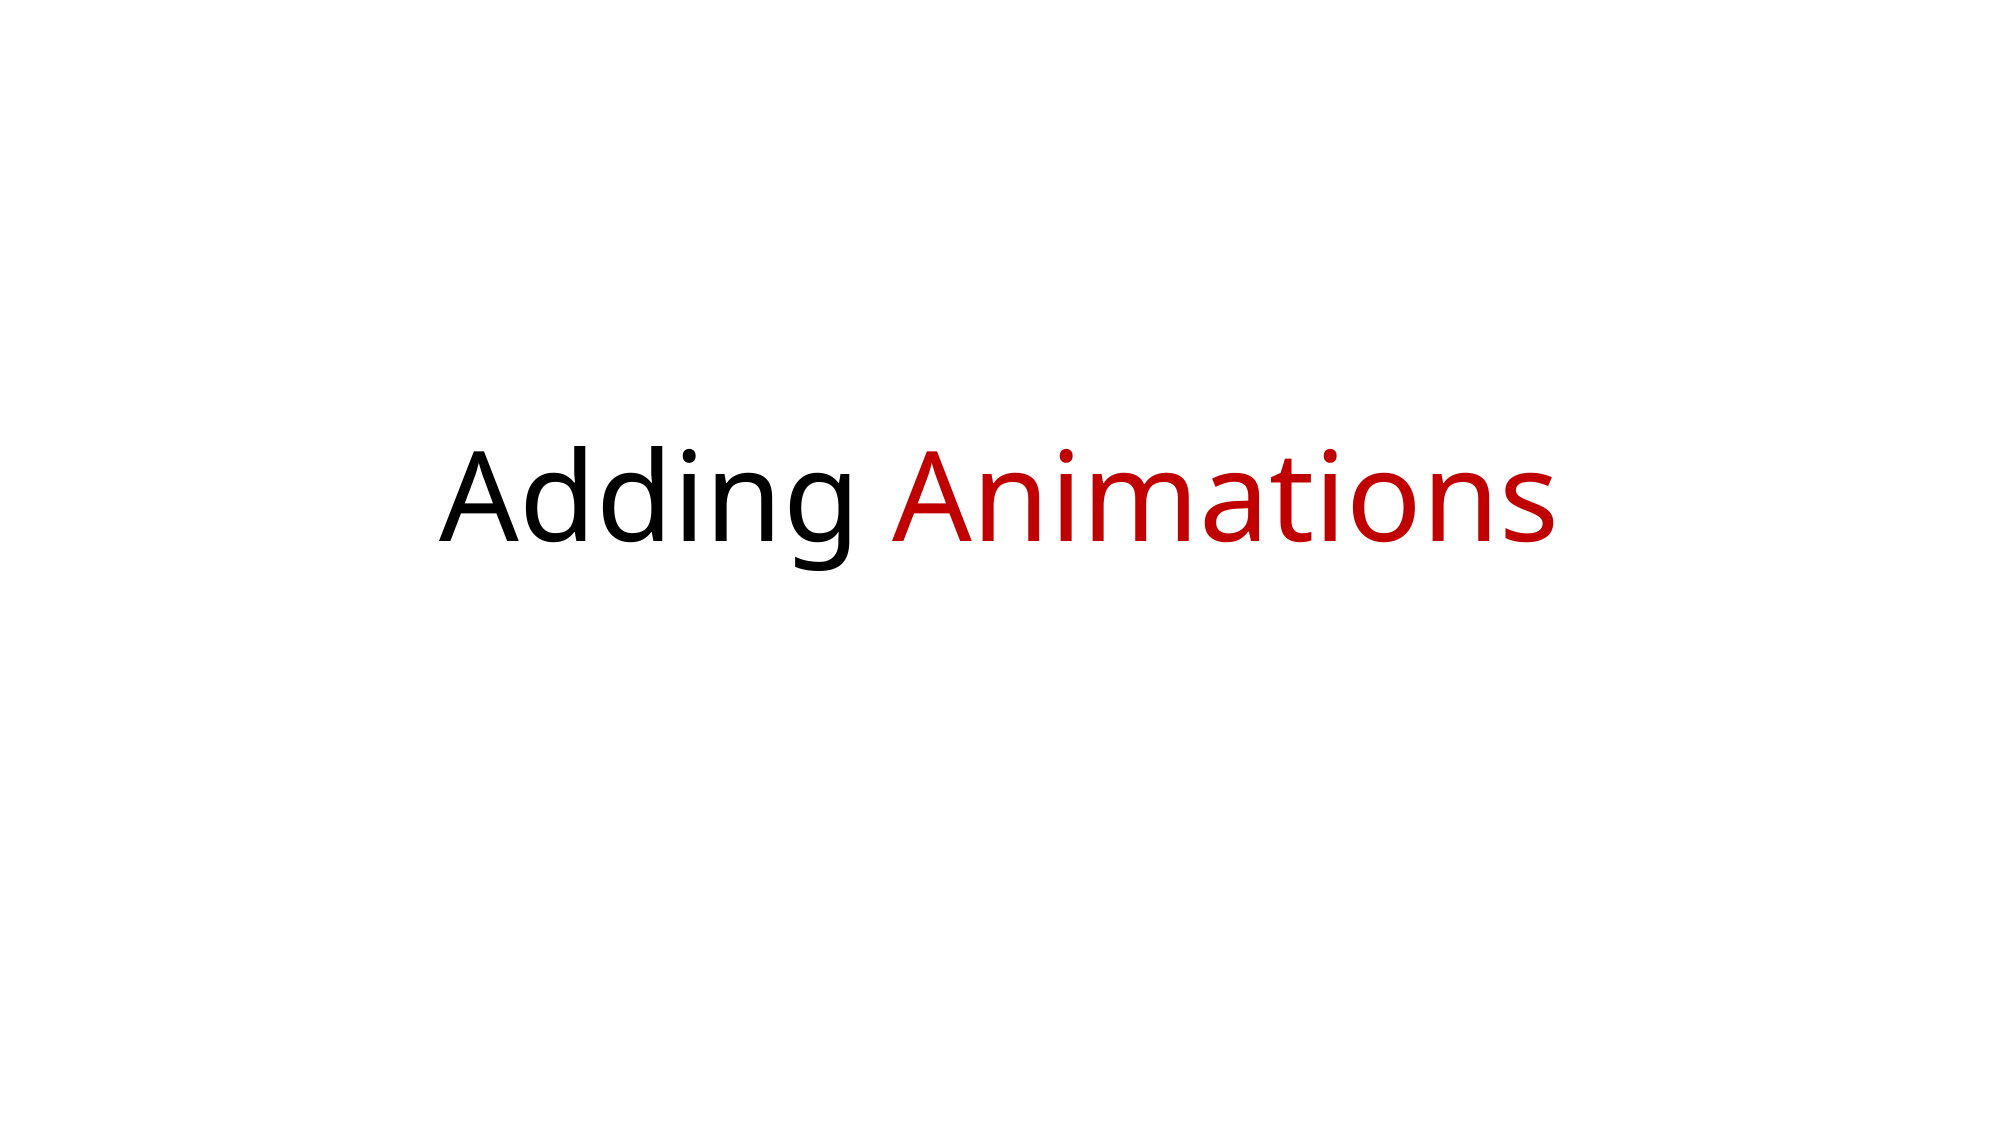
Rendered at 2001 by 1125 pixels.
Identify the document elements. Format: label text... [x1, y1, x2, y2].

title Adding Animations [249, 184, 1750, 576]
